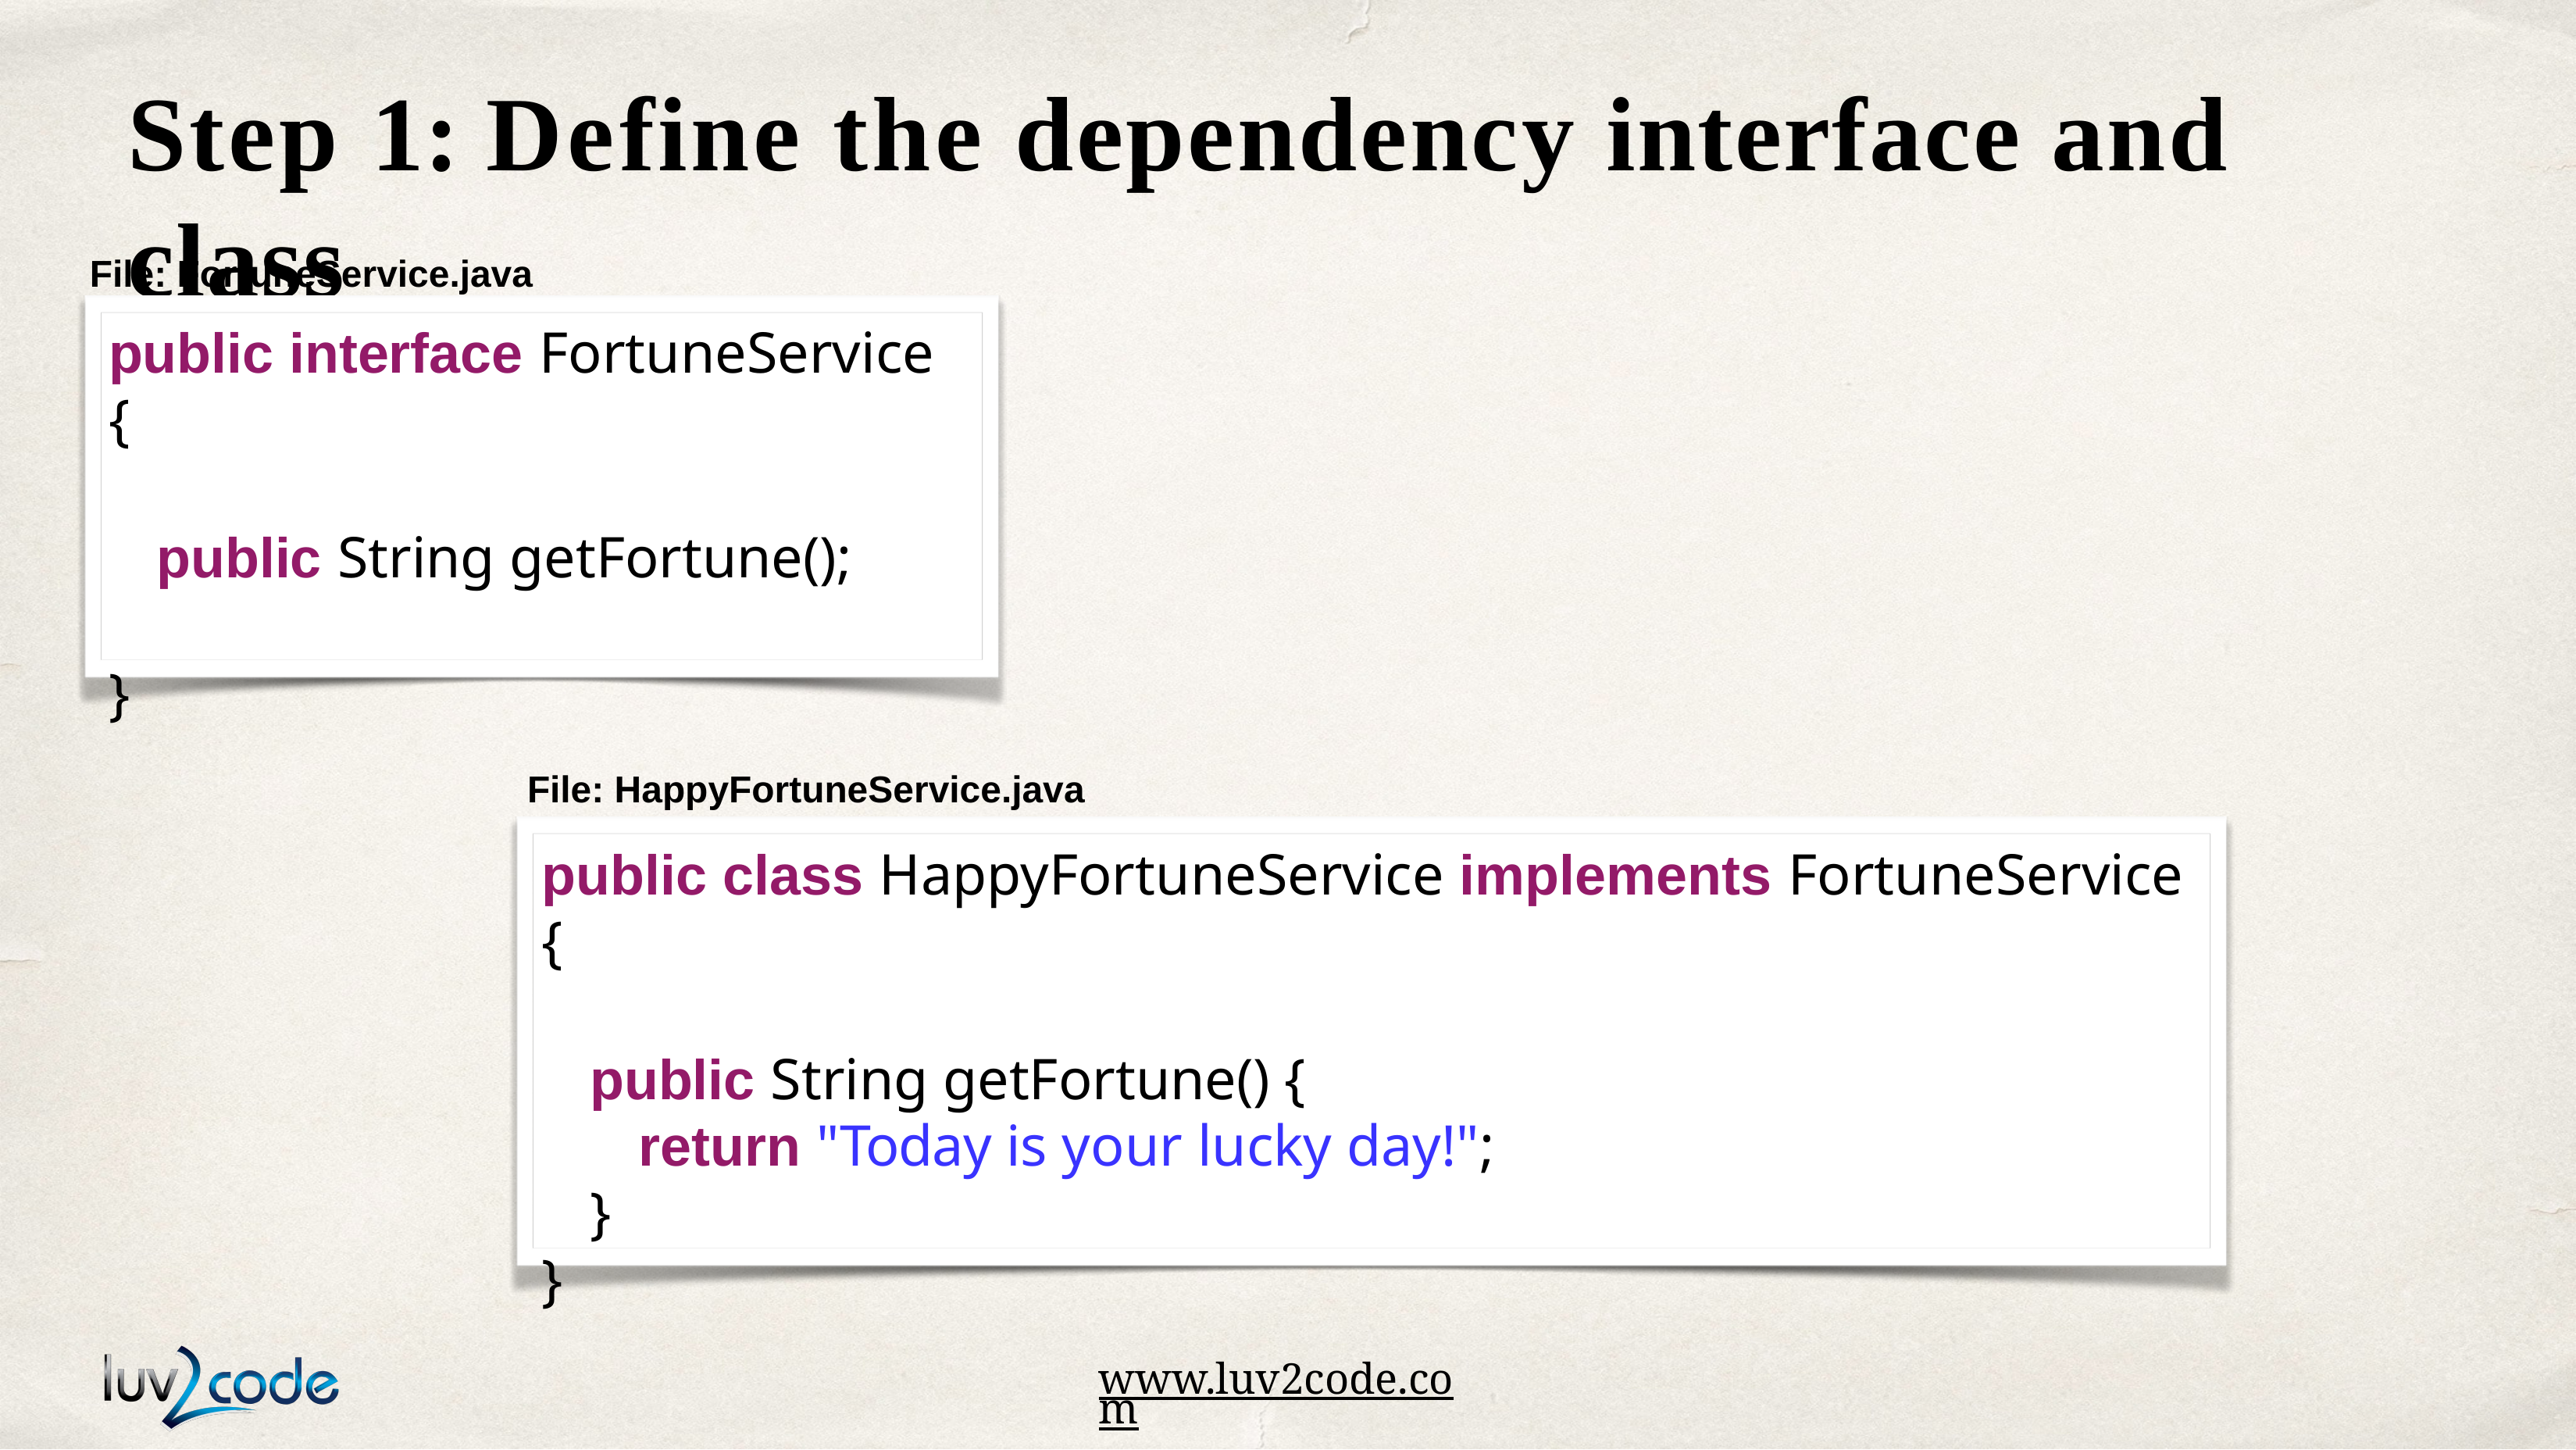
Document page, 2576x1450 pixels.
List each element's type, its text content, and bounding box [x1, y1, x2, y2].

text_box www.luv2code.com [1097, 1363, 1479, 1410]
text_box public interface FortuneService { public String getFortune(); } [107, 715, 959, 726]
text_box File: HappyFortuneService.java [525, 762, 1089, 810]
title Step 1: Define the dependency interface and class [126, 62, 2467, 319]
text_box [77, 295, 1007, 709]
picture [0, 0, 2576, 1449]
text_box public class HappyFortuneService implements FortuneService { public String getFortune() { return "Today is your lucky day!"; } } [540, 1305, 2189, 1312]
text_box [509, 816, 2235, 1297]
text_box File: FortuneService.java [87, 248, 537, 294]
